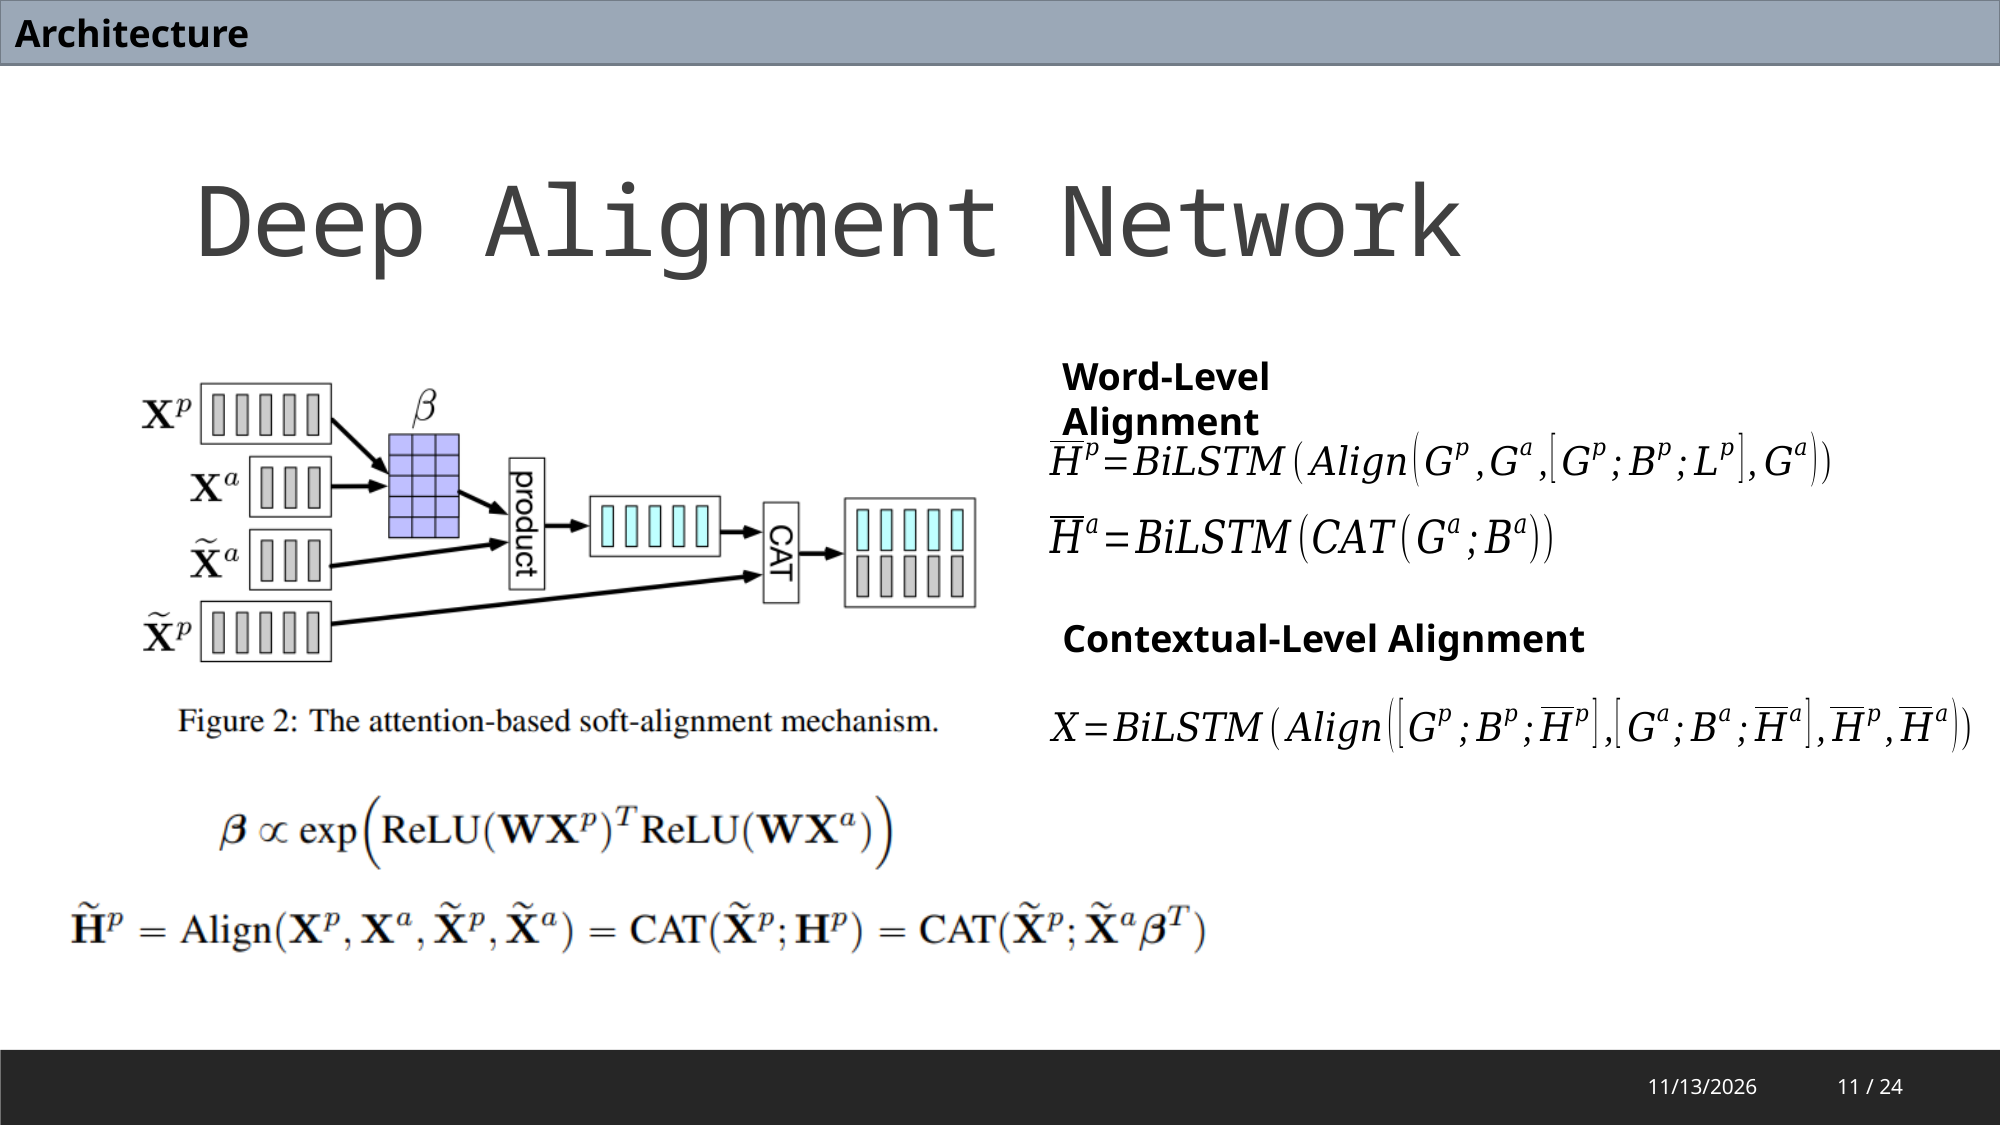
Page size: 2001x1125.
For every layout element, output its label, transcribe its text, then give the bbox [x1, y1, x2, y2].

title Deep Alignment Network [180, 79, 1830, 285]
slide_number 11 / 24 [1806, 1057, 1934, 1118]
text_box Architecture [0, 0, 2000, 66]
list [113, 372, 1003, 749]
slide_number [1348, 1057, 1773, 1118]
text_box Contextual-Level Alignment [1047, 607, 1809, 668]
text_box Word-Level Alignment [1047, 345, 1433, 451]
picture [58, 784, 1213, 970]
